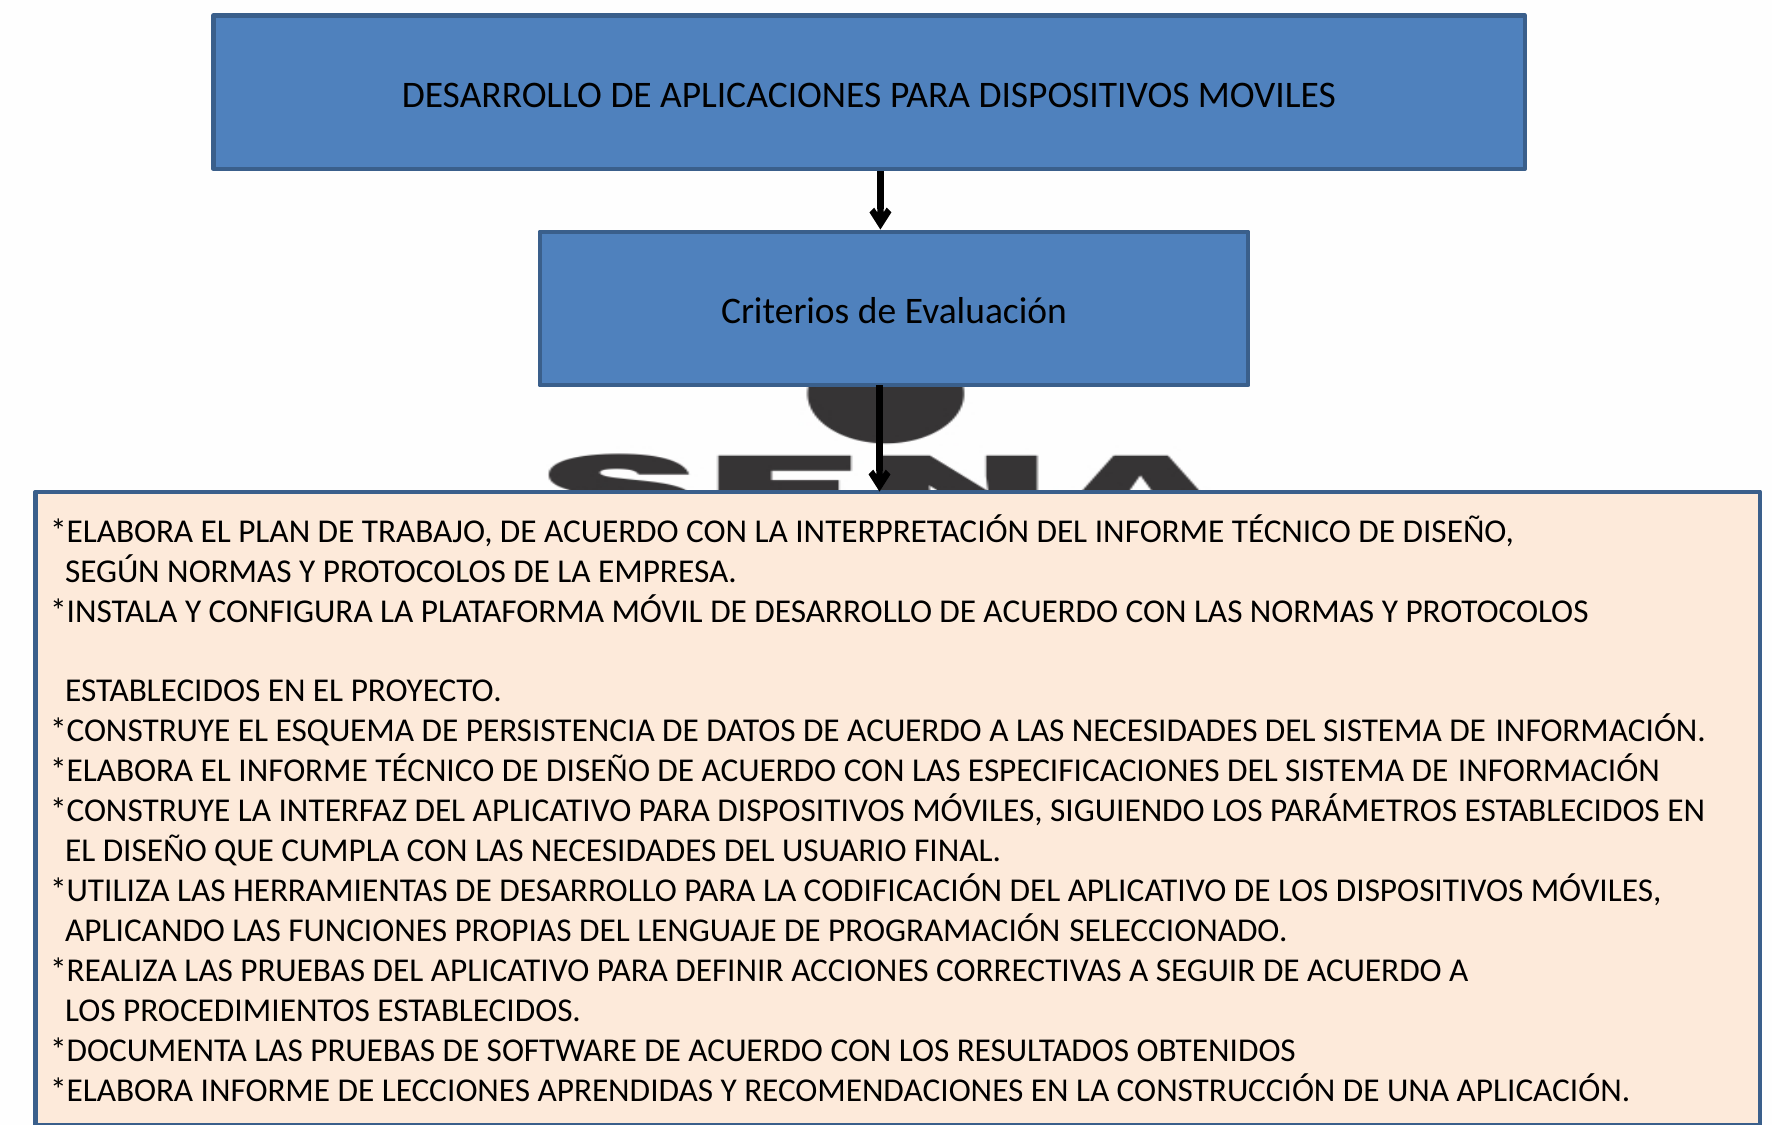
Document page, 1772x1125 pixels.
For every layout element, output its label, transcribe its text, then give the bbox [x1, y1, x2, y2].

text_box *ELABORA EL PLAN DE TRABAJO, DE ACUERDO CON LA INTERPRETACIÓN DEL INFORME TÉCNICO DE DISEÑO, SEGÚN NORMAS Y PROTOCOLOS DE LA EMPRESA. *INSTALA Y CONFIGURA LA PLATAFORMA MÓVIL DE DESARROLLO DE ACUERDO CON LAS NORMAS Y PROTOCOLOS ESTABLECIDOS EN EL PROYECTO. *CONSTRUYE EL ESQUEMA DE PERSISTENCIA DE DATOS DE ACUERDO A LAS NECESIDADES DEL SISTEMA DE INFORMACIÓN. *ELABORA EL INFORME TÉCNICO DE DISEÑO DE ACUERDO CON LAS ESPECIFICACIONES DEL SISTEMA DE INFORMACIÓN *CONSTRUYE LA INTERFAZ DEL APLICATIVO PARA DISPOSITIVOS MÓVILES, SIGUIENDO LOS PARÁMETROS ESTABLECIDOS EN EL DISEÑO QUE CUMPLA CON LAS NECESIDADES DEL USUARIO FINAL. *UTILIZA LAS HERRAMIENTAS DE DESARROLLO PARA LA CODIFICACIÓN DEL APLICATIVO DE LOS DISPOSITIVOS MÓVILES, APLICANDO LAS FUNCIONES PROPIAS DEL LENGUAJE DE PROGRAMACIÓN SELECCIONADO. *REALIZA LAS PRUEBAS DEL APLICATIVO PARA DEFINIR ACCIONES CORRECTIVAS A SEGUIR DE ACUERDO A LOS PROCEDIMIENTOS ESTABLECIDOS. *DOCUMENTA LAS PRUEBAS DE SOFTWARE DE ACUERDO CON LOS RESULTADOS OBTENIDOS *ELABORA INFORME DE LECCIONES APRENDIDAS Y RECOMENDACIONES EN LA CONSTRUCCIÓN DE UNA APLICACIÓN. [33, 490, 1762, 1125]
text_box DESARROLLO DE APLICACIONES PARA DISPOSITIVOS MOVILES [211, 13, 1527, 171]
picture [0, 0, 1772, 1125]
text_box Criterios de Evaluación [538, 230, 1250, 387]
